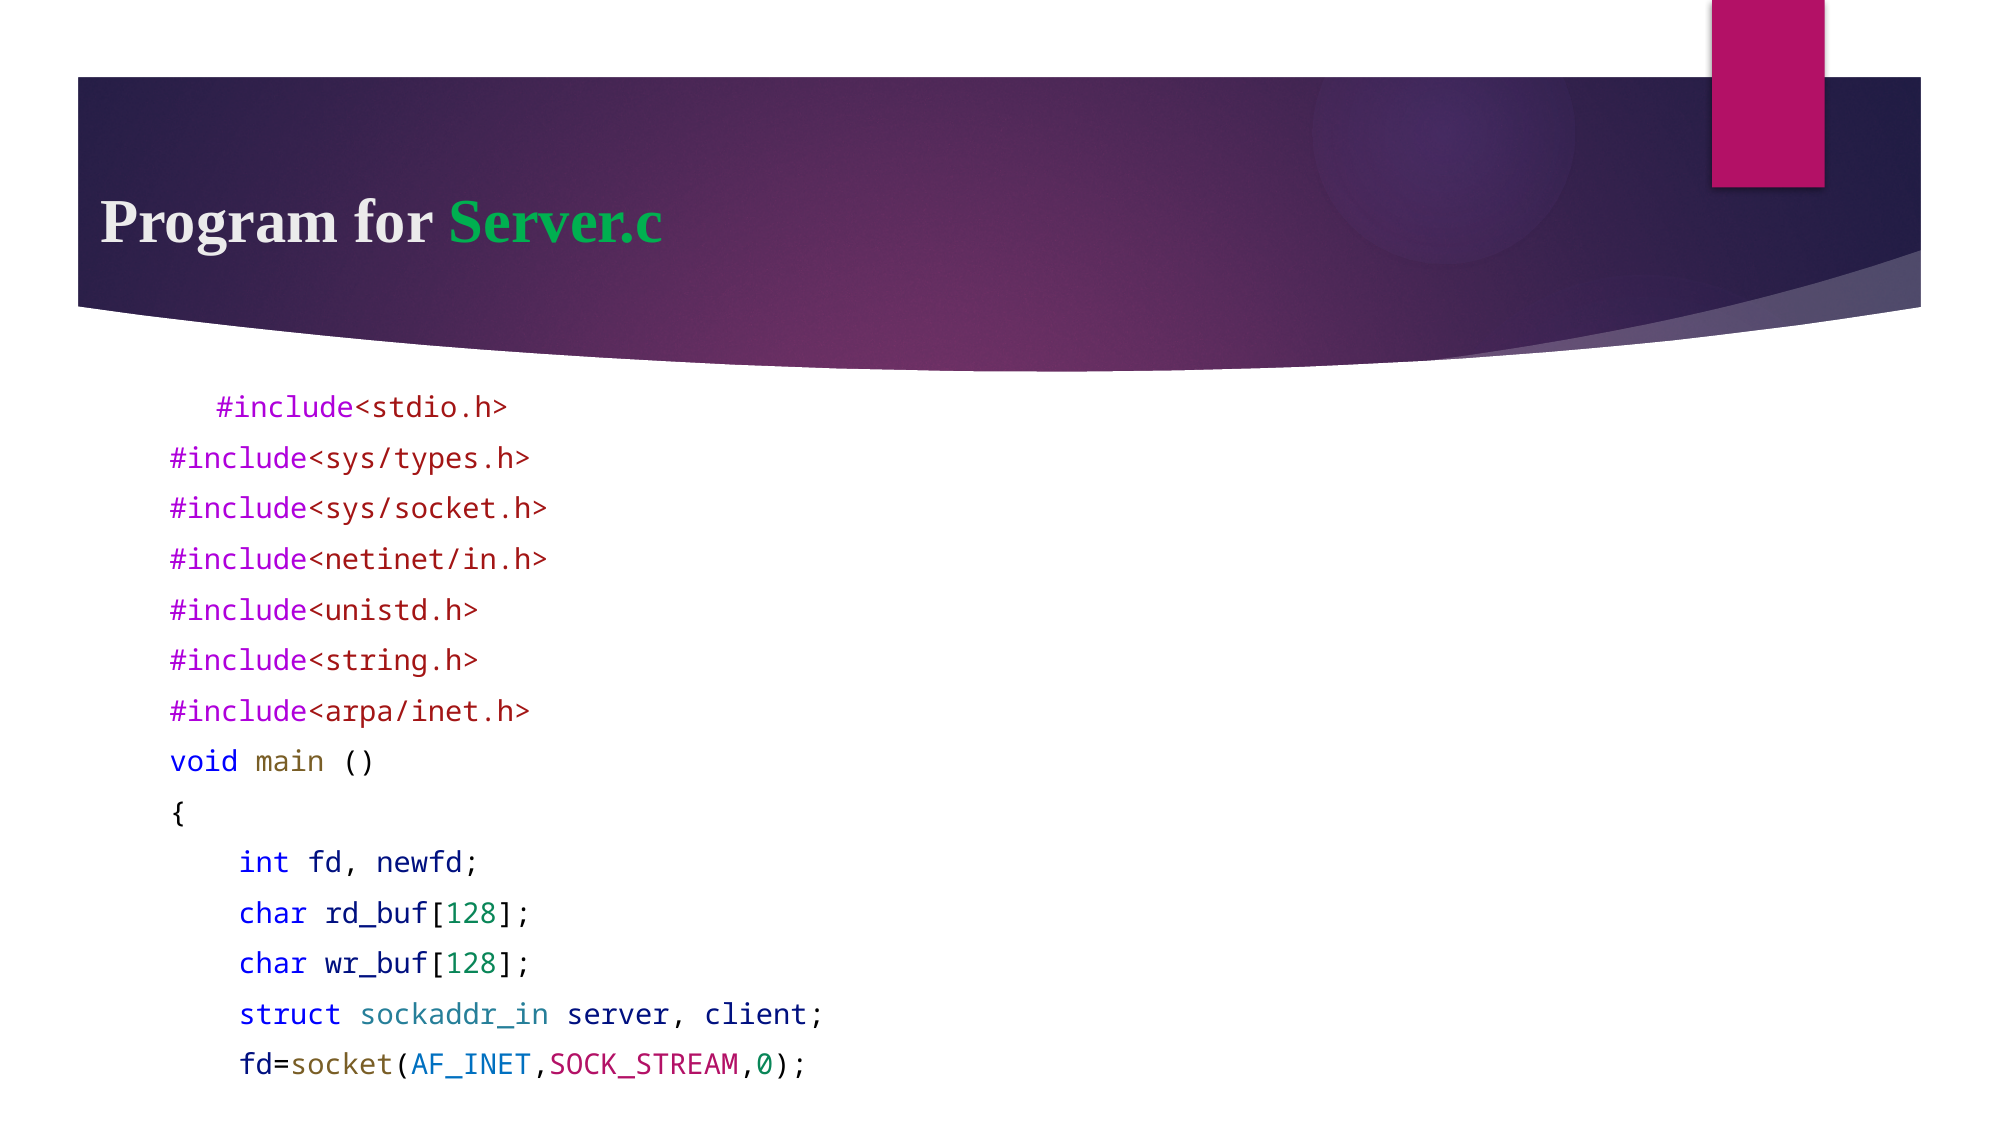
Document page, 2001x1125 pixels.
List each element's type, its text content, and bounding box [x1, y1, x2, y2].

title Program for Server.c [85, 159, 1627, 276]
list #include<stdio.h> #include<sys/types.h> #include<sys/socket.h> #include<netinet/in.h> #include<unistd.h> #include<string.h> #include<arpa/inet.h> void main () { int fd, newfd; char rd_buf[128]; char wr_buf[128]; struct sockaddr_in server, client; fd=socket(AF_INET,SOCK_STREAM,0); [85, 381, 1915, 1099]
